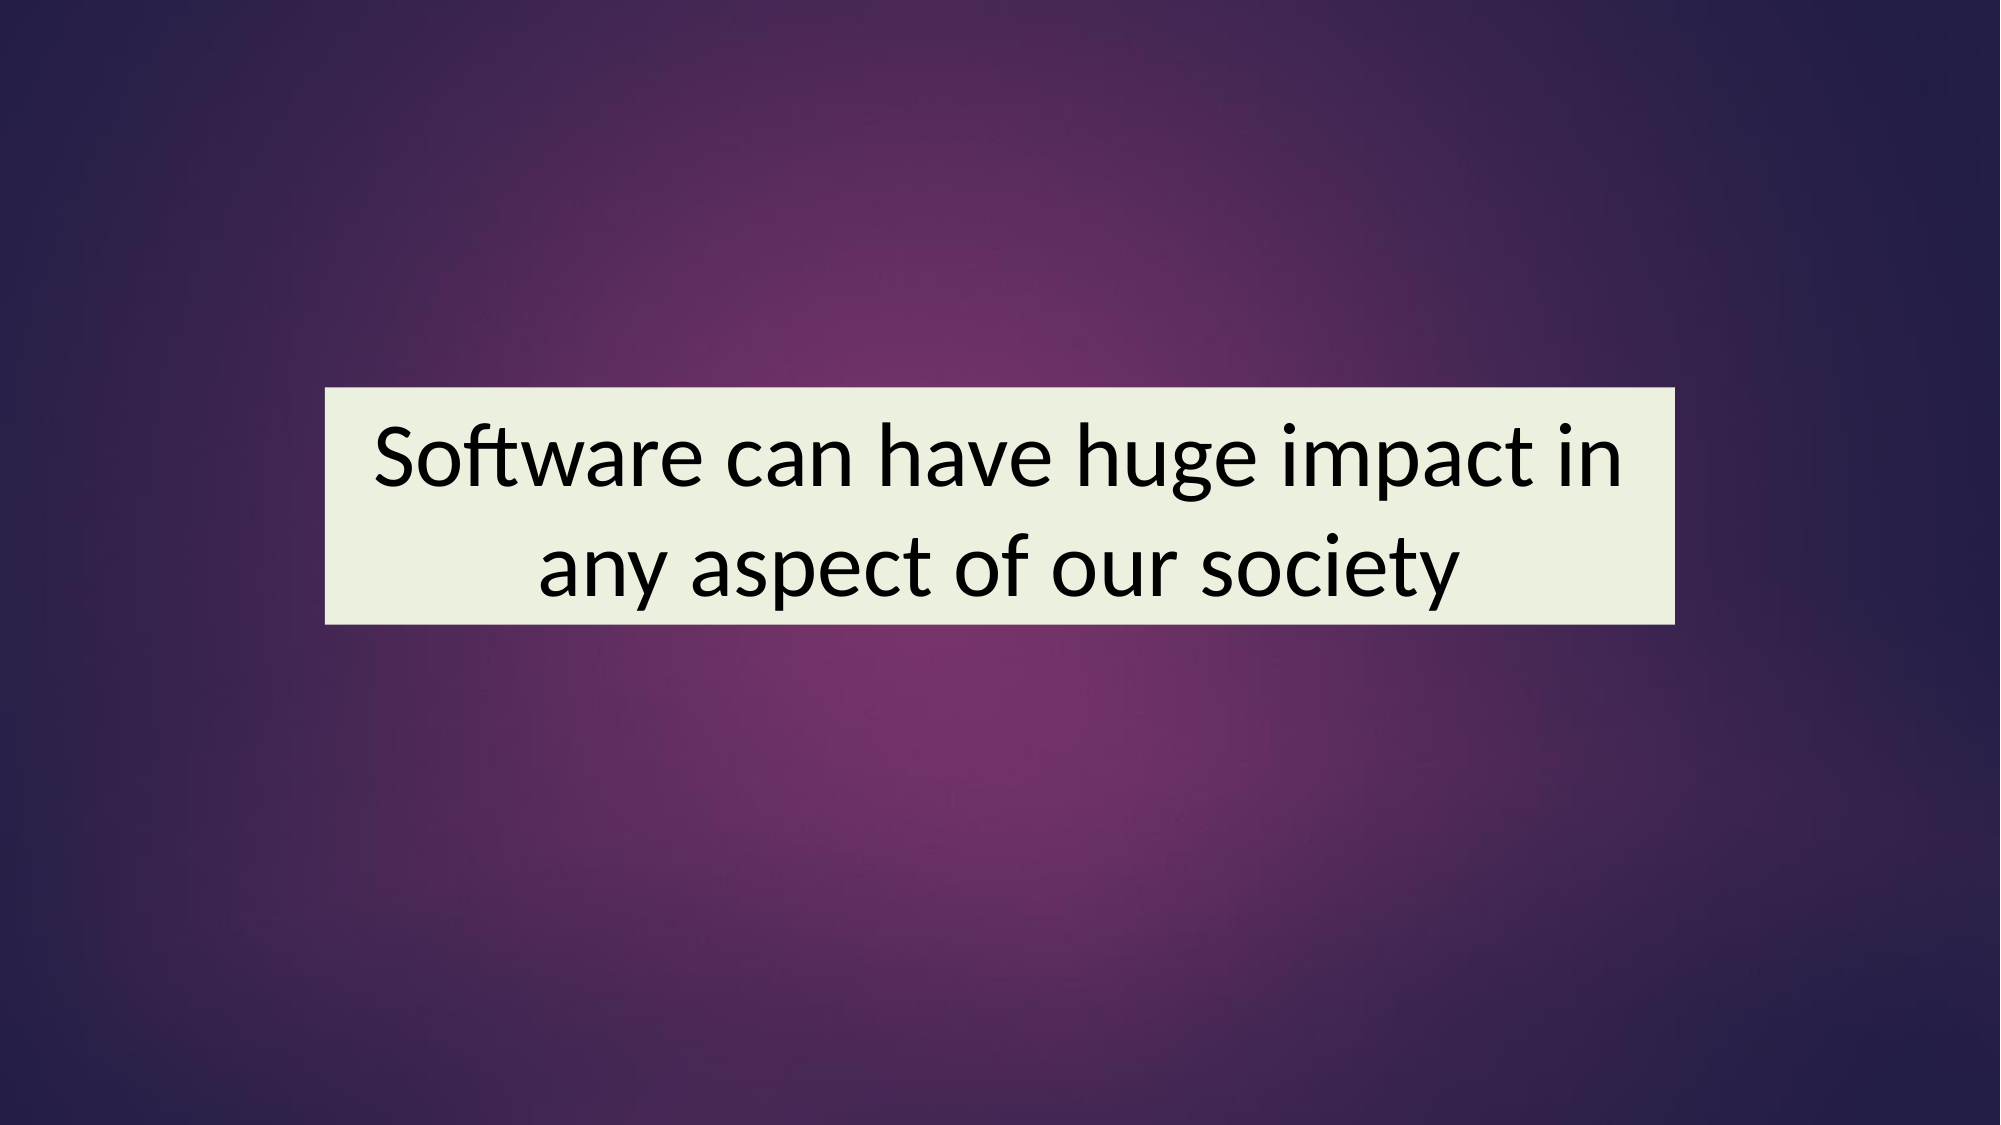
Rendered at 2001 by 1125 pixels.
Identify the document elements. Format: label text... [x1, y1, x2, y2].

list Software can have huge impact in any aspect of our society [324, 387, 1675, 625]
picture [0, 0, 2000, 1125]
